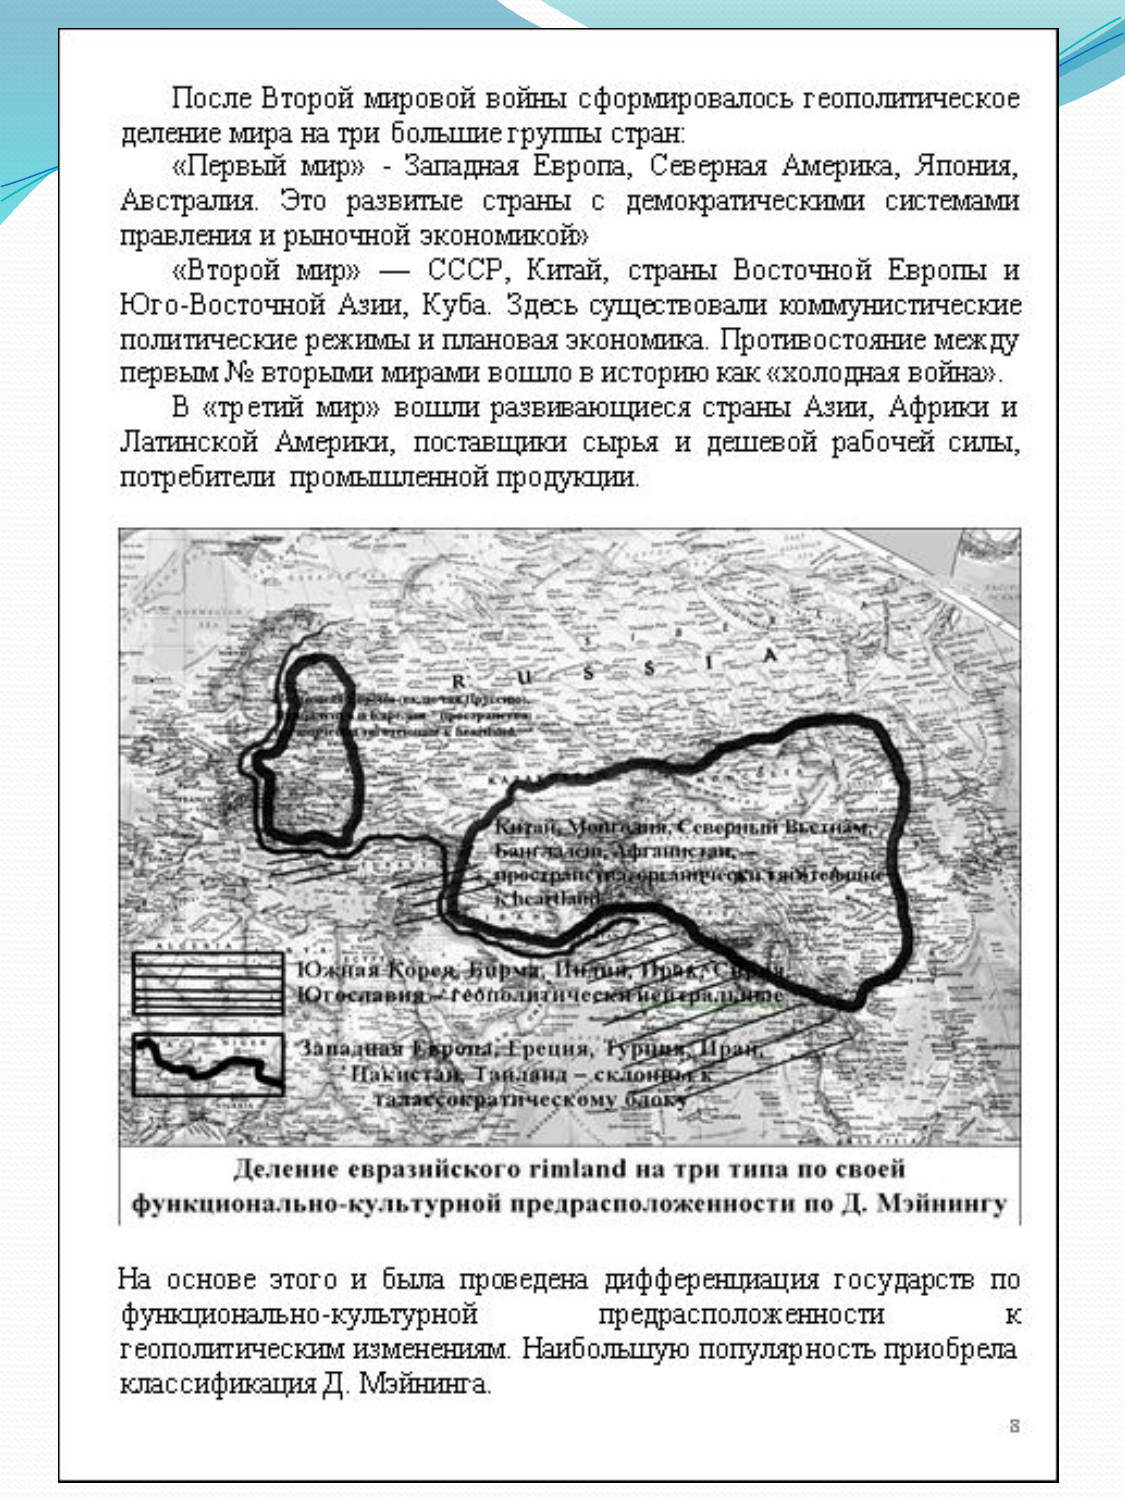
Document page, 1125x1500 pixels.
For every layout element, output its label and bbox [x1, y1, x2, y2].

picture [58, 28, 1059, 1483]
